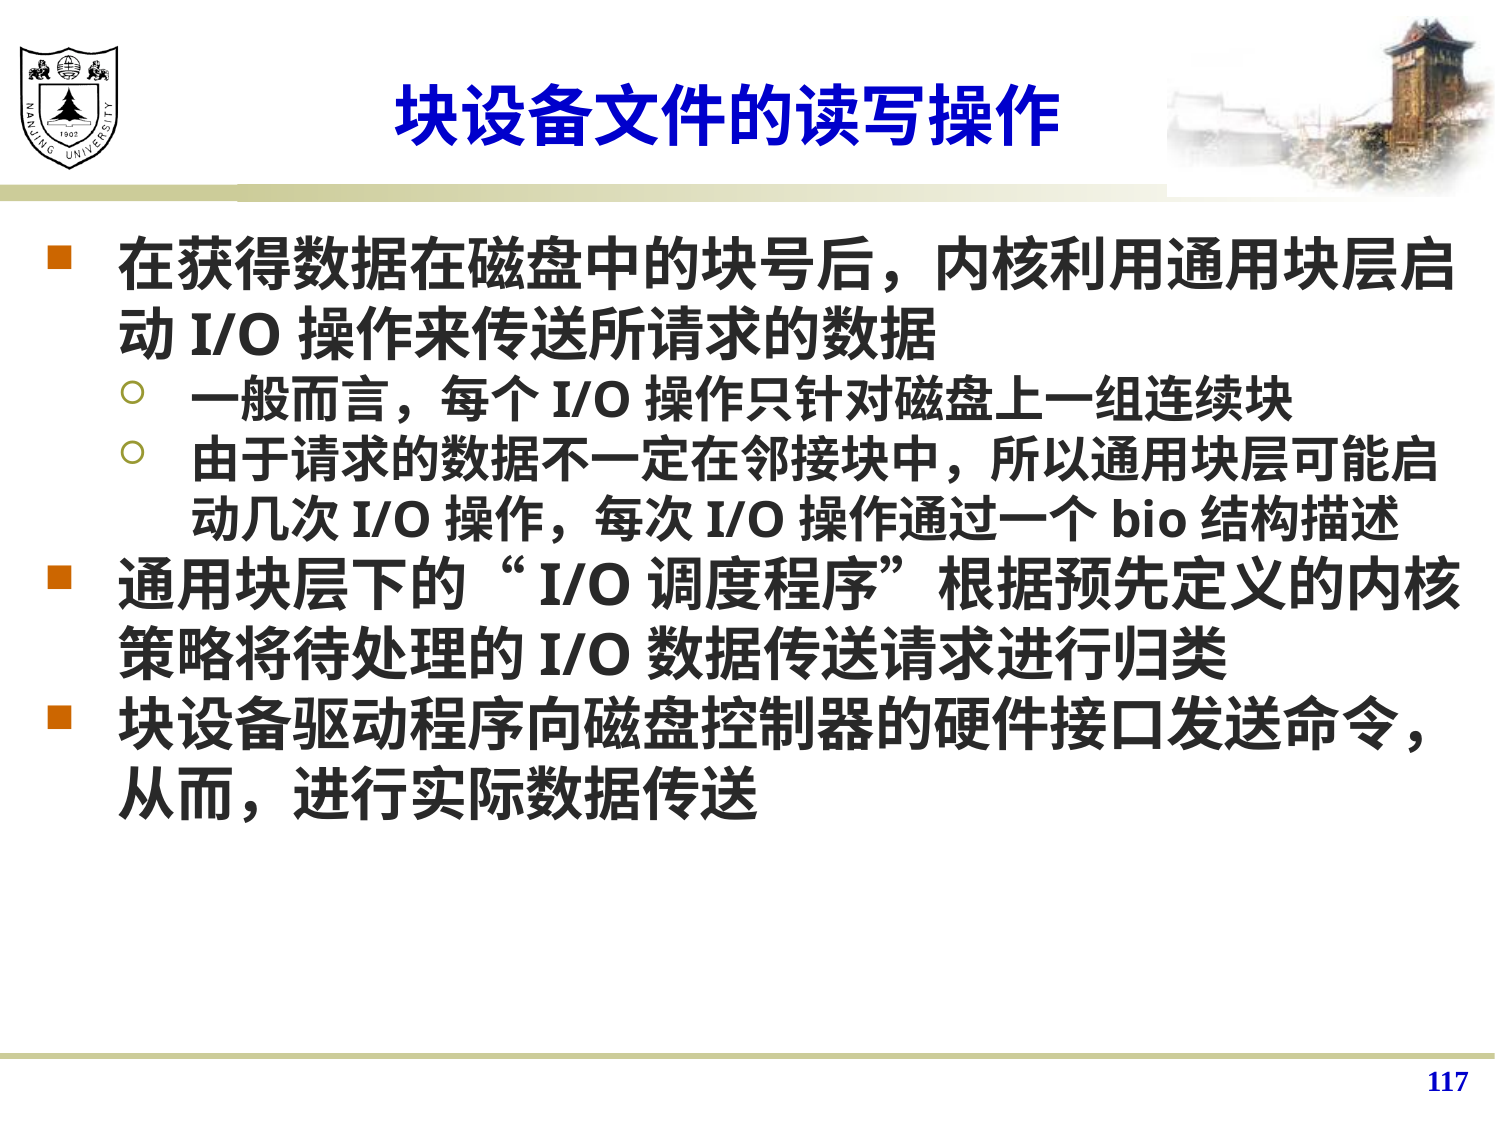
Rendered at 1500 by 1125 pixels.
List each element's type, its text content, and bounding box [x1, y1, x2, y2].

picture [14, 42, 124, 173]
list 在获得数据在磁盘中的块号后，内核利用通用块层启动I/O操作来传送所请求的数据 一般而言，每个I/O操作只针对磁盘上一组连续块 由于请求的数据不一定在邻接块中，所以通用块层可能启动几次I/O操作，每次I/O操作通过一个bio结构描述 通用块层下的“I/O调度程序”根据预先定义的内核策略将待处理的I/O数据传送请求进行归类 块设备驱动程序向磁盘控制器的硬件接口发送命令，从而，进行实际数据传送 [29, 219, 1483, 1035]
picture [0, 1053, 1495, 1059]
picture [1167, 16, 1495, 197]
title 块设备文件的读写操作 [123, 66, 1331, 161]
slide_number 117 [1399, 1054, 1496, 1125]
